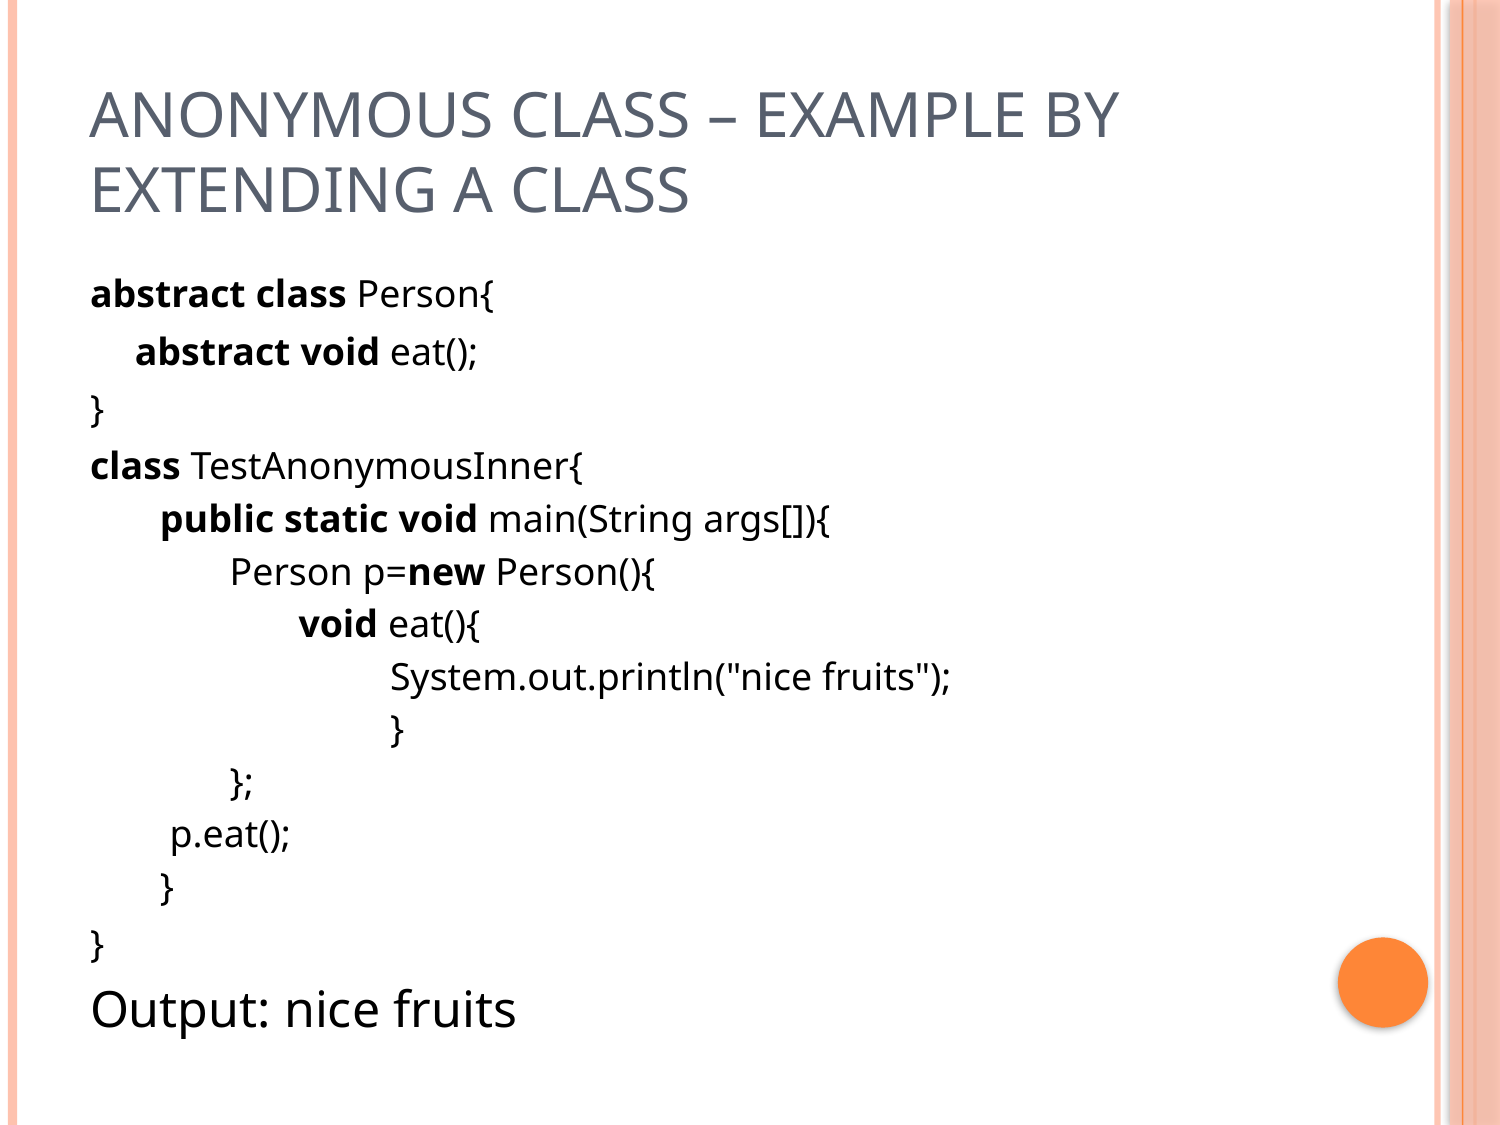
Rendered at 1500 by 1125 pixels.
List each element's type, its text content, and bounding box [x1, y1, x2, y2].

title Anonymous Class – Example by extending a class [75, 45, 1300, 233]
list abstract class Person{ abstract void eat(); } class TestAnonymousInner{ public static void main(String args[]){ Person p=new Person(){ void eat(){ System.out.println("nice fruits"); } }; p.eat(); } } Output: nice fruits [75, 262, 1300, 1062]
